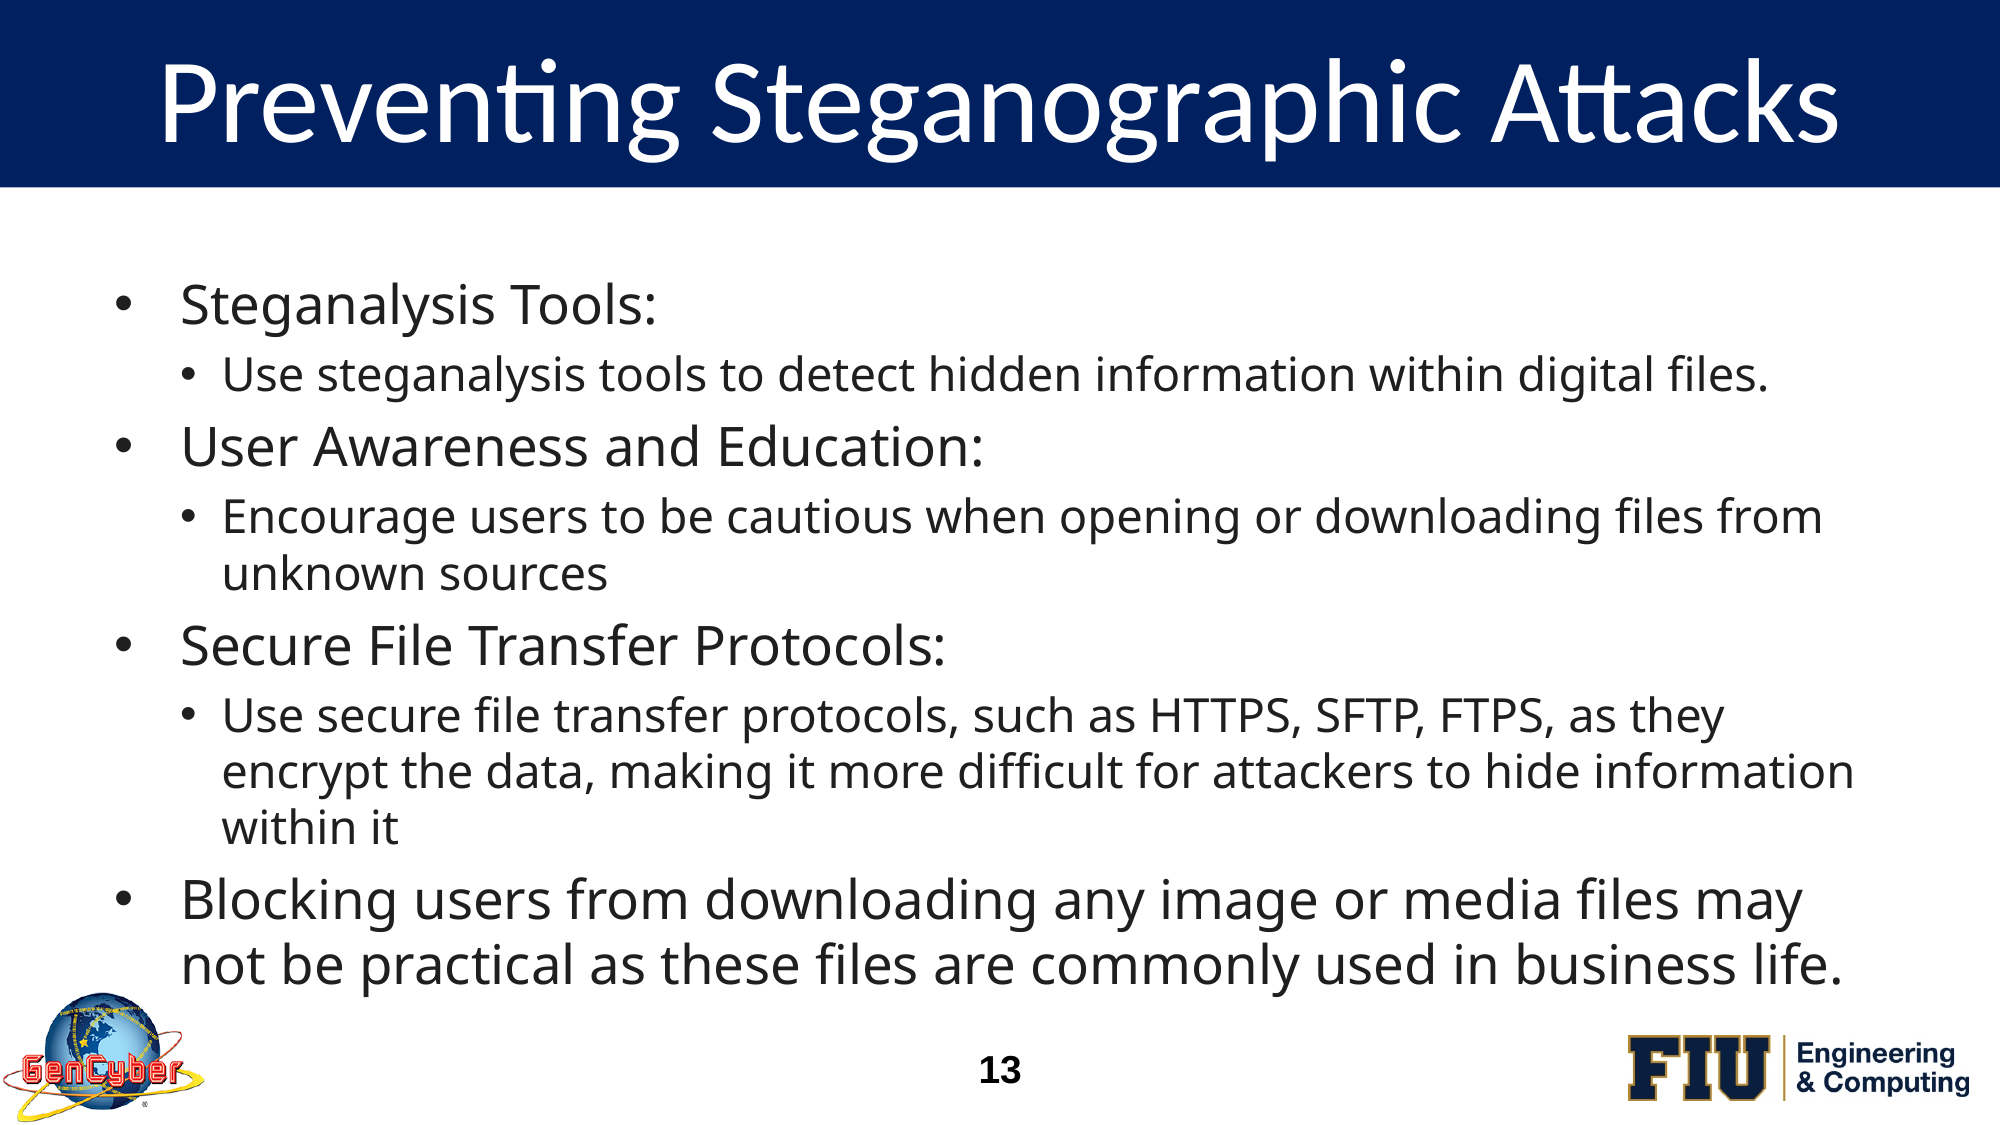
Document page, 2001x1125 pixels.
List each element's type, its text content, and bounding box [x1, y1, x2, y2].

picture [0, 989, 208, 1125]
picture [1628, 1035, 1969, 1101]
list Steganalysis Tools: Use steganalysis tools to detect hidden information within digital files. User Awareness and Education: Encourage users to be cautious when opening or downloading files from unknown sources Secure File Transfer Protocols: Use secure file transfer protocols, such as HTTPS, SFTP, FTPS, as they encrypt the data, making it more difficult for attackers to hide information within it Blocking users from downloading any image or media files may not be practical as these files are commonly used in business life. [99, 262, 1900, 1005]
slide_number 13 [943, 1037, 1057, 1098]
title Preventing Steganographic Attacks [0, 0, 2000, 188]
